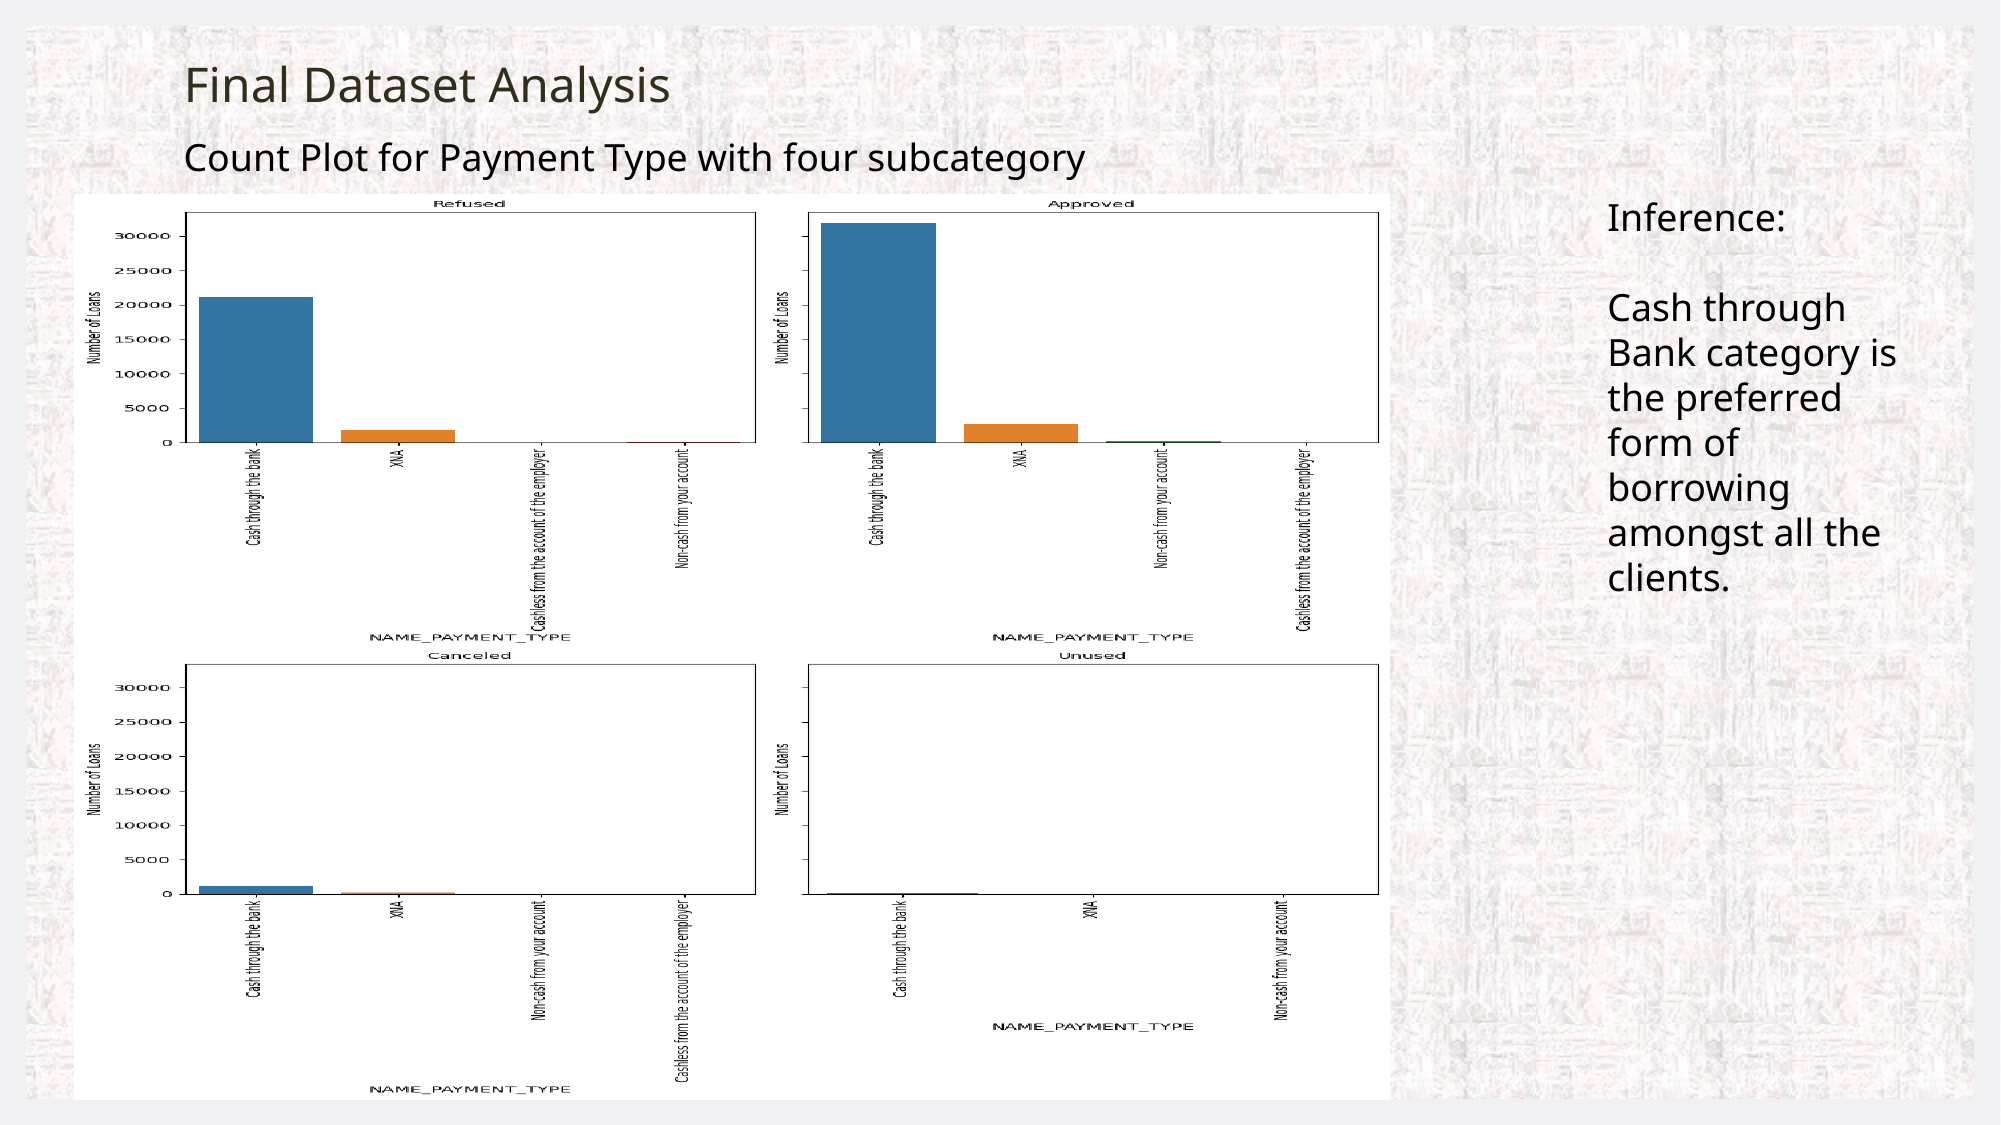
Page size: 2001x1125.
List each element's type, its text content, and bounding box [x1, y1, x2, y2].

title Final Dataset Analysis [168, 40, 1832, 120]
text_box Inference: Cash through Bank category is the preferred form of borrowing amongst all the clients. [1592, 186, 1947, 607]
text_box Count Plot for Payment Type with four subcategory [168, 126, 1390, 187]
picture [27, 26, 1973, 1100]
